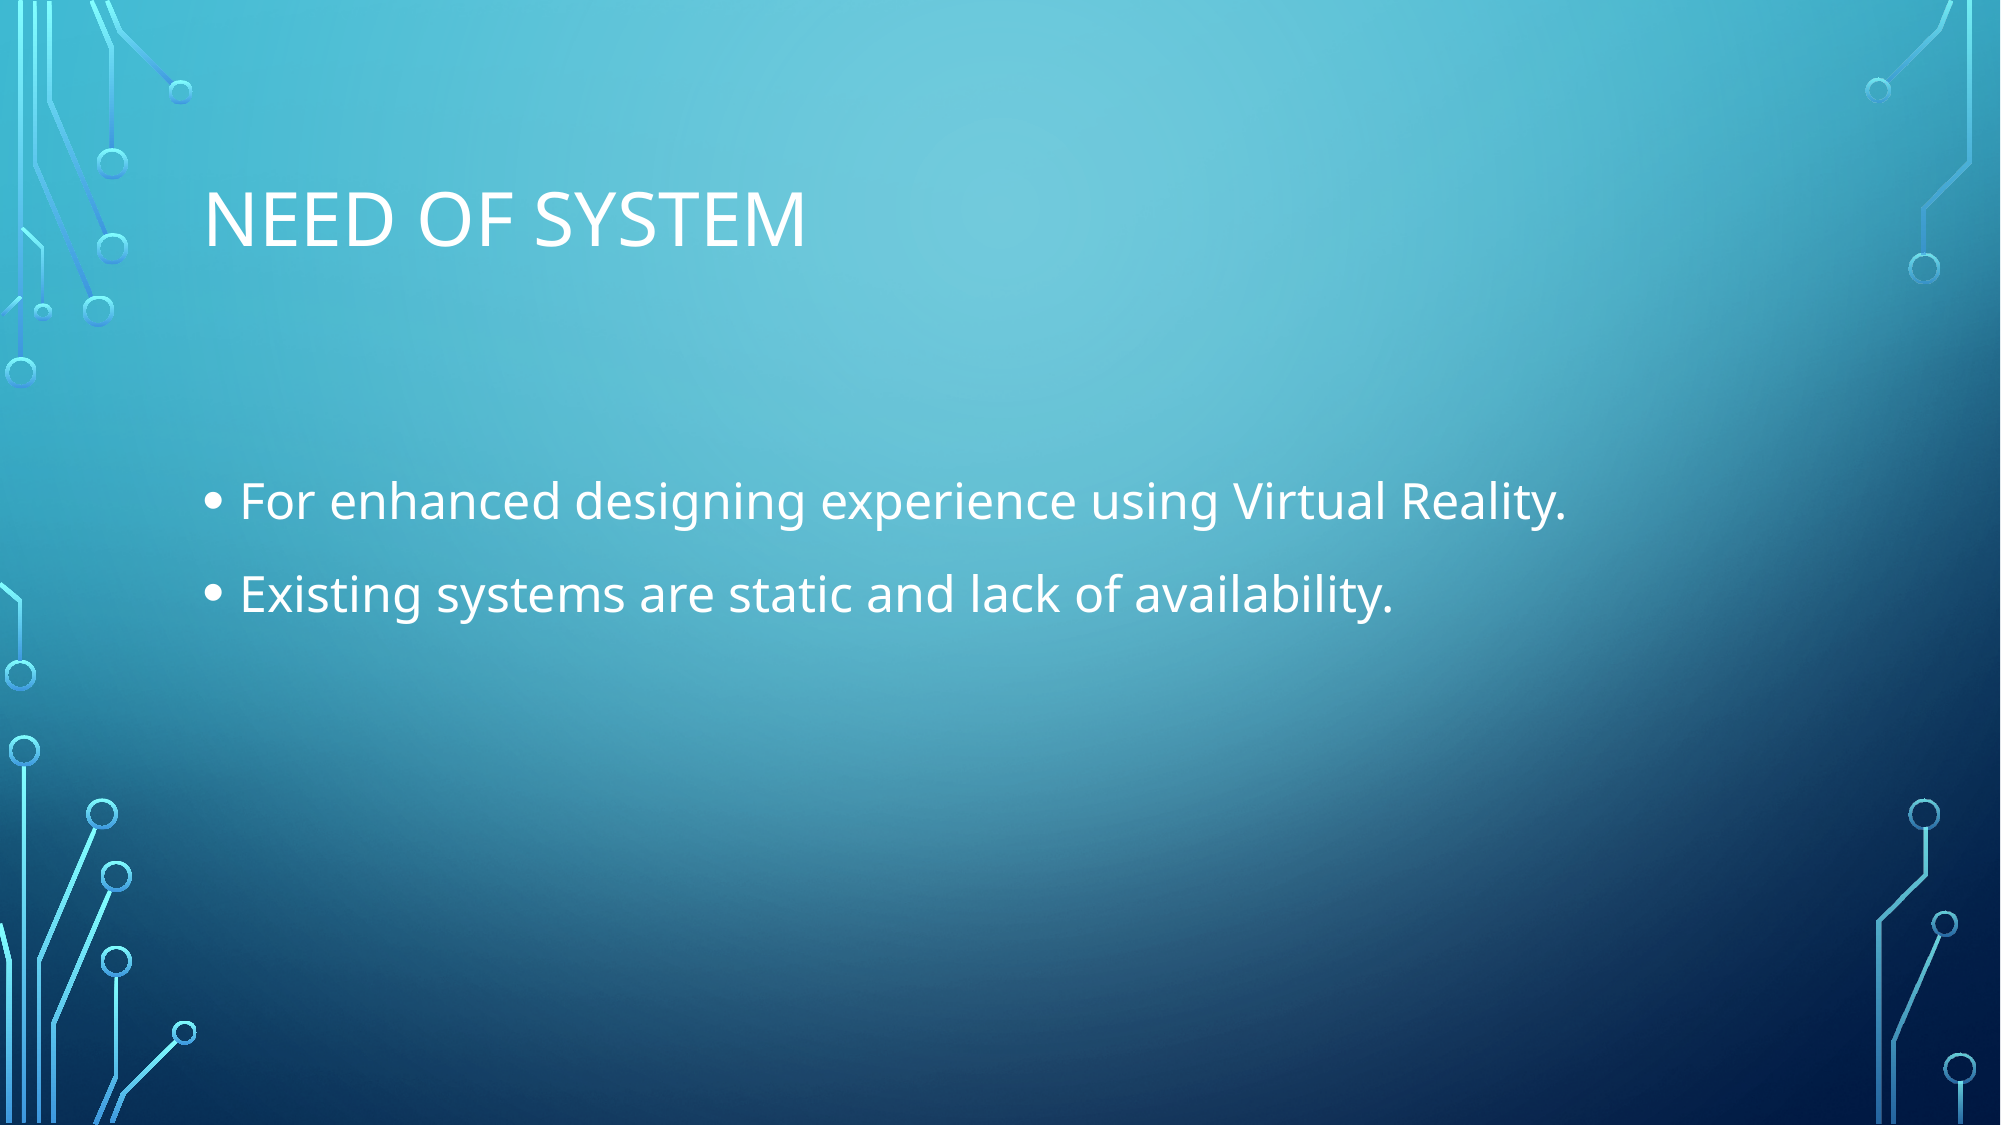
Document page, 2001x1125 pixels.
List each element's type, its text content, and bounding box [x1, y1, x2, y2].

list For enhanced designing experience using Virtual Reality. Existing systems are static and lack of availability. [187, 369, 1813, 950]
title Need OF System [187, 101, 1813, 344]
